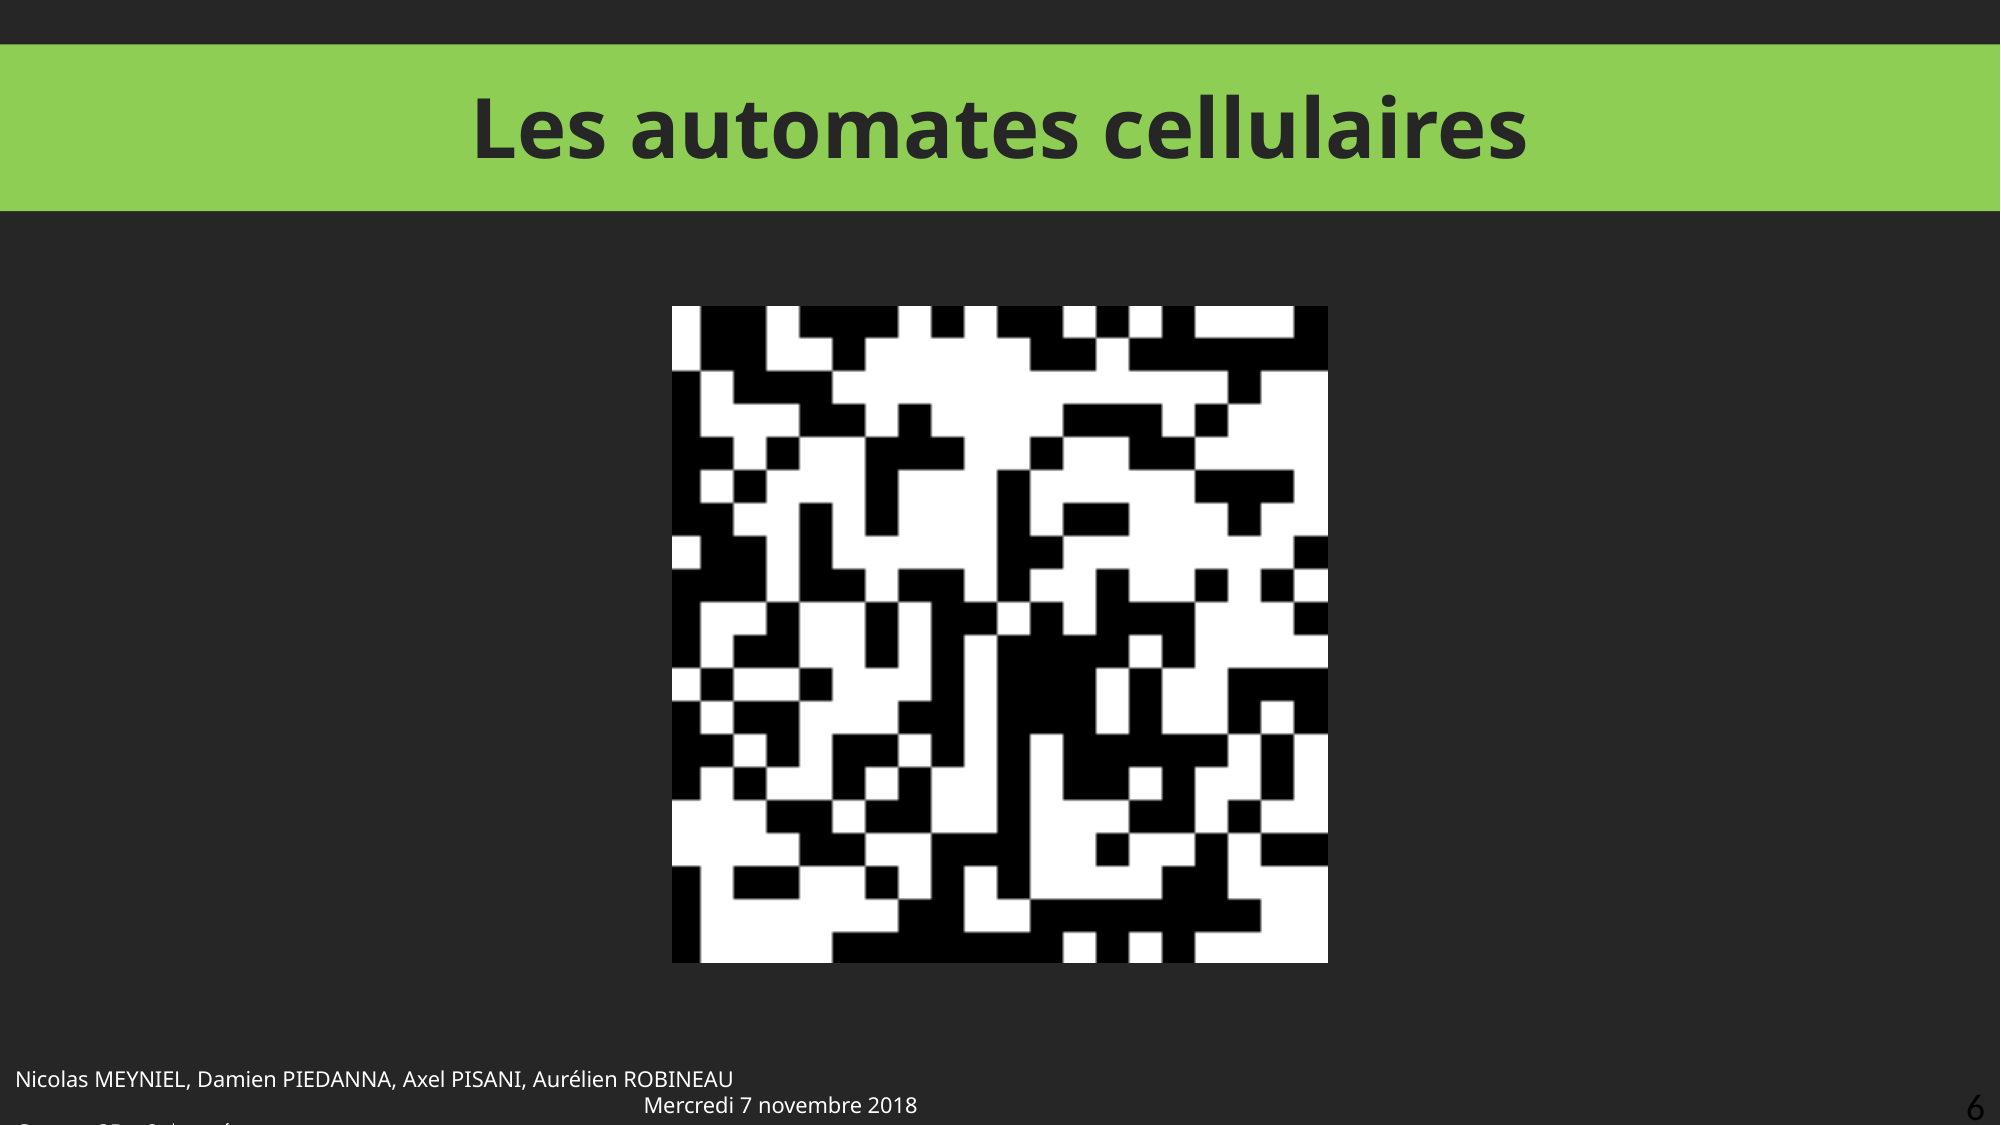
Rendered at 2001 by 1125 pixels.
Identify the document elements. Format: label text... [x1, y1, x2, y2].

text_box 6 [1909, 1075, 2000, 1125]
text_box [0, 43, 2000, 212]
picture [672, 306, 1328, 963]
text_box Nicolas MEYNIEL, Damien PIEDANNA, Axel PISANI, Aurélien ROBINEAU Mercredi 7 novembre 2018 Groupe 3B – 2nd année [0, 1058, 2000, 1125]
text_box Les automates cellulaires [351, 67, 1649, 183]
